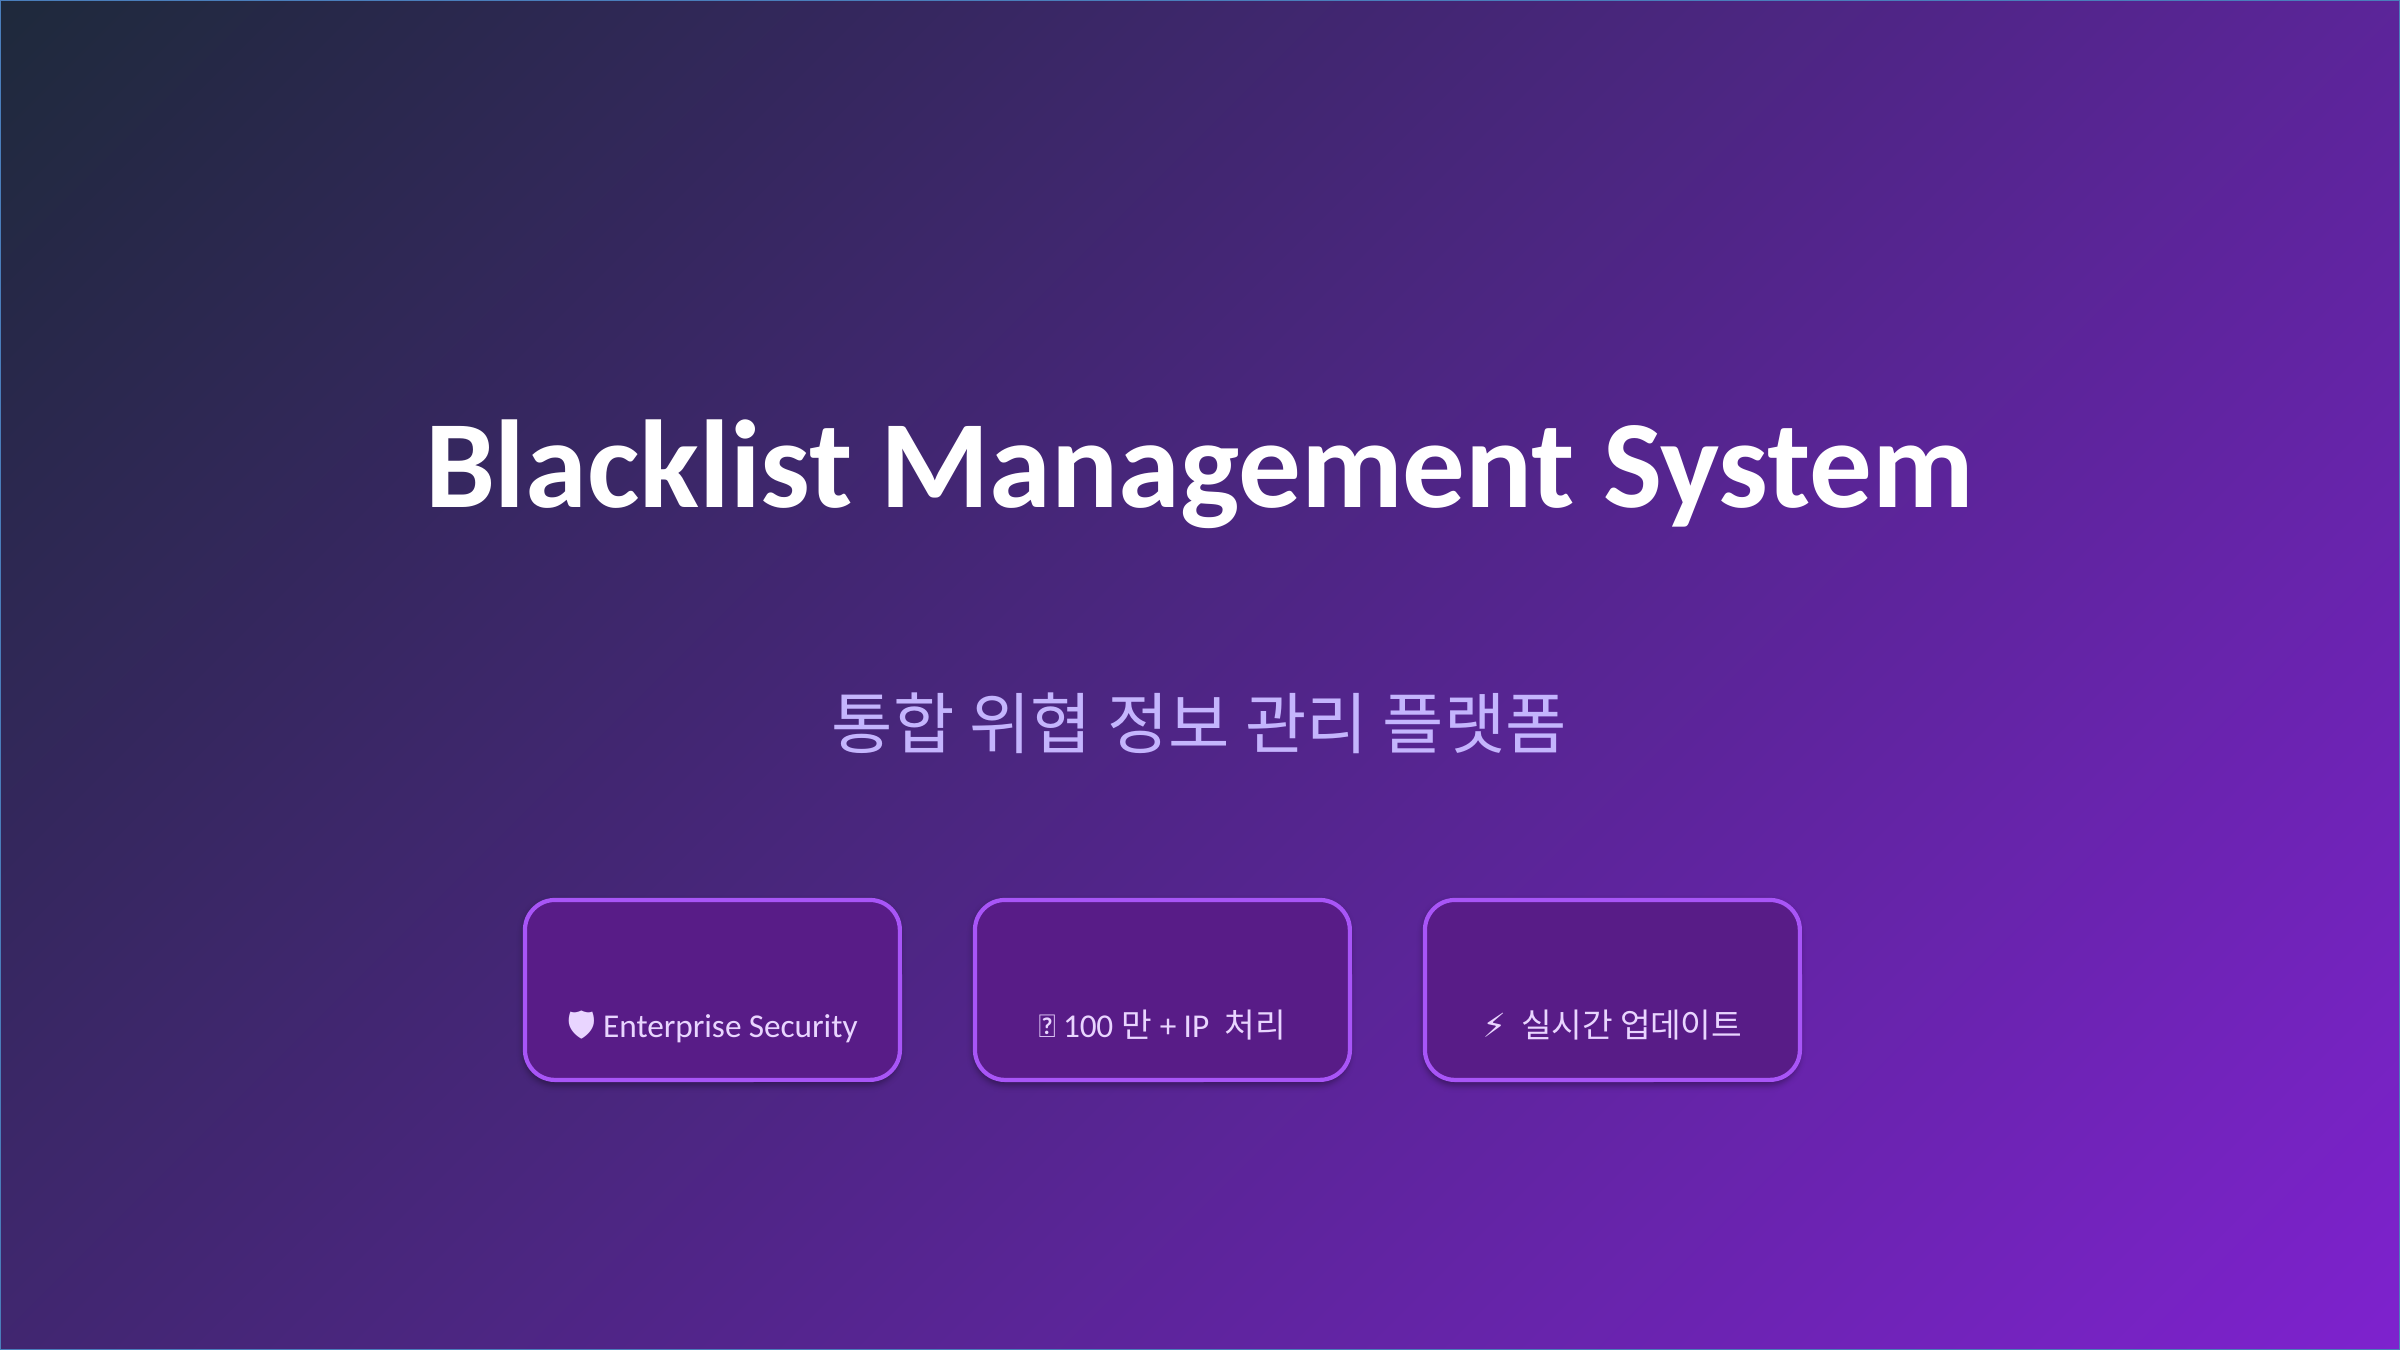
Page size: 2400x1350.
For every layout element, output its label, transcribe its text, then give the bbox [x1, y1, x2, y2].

text_box 통합 위협 정보 관리 플랫폼 [816, 674, 1584, 770]
text_box 💾 100만+ IP 처리 [974, 899, 1351, 1081]
text_box 🛡️ Enterprise Security [524, 899, 901, 1081]
text_box Blacklist Management System [410, 374, 1990, 540]
text_box ⚡ 실시간 업데이트 [1424, 899, 1801, 1081]
text_box [0, 0, 2400, 1350]
